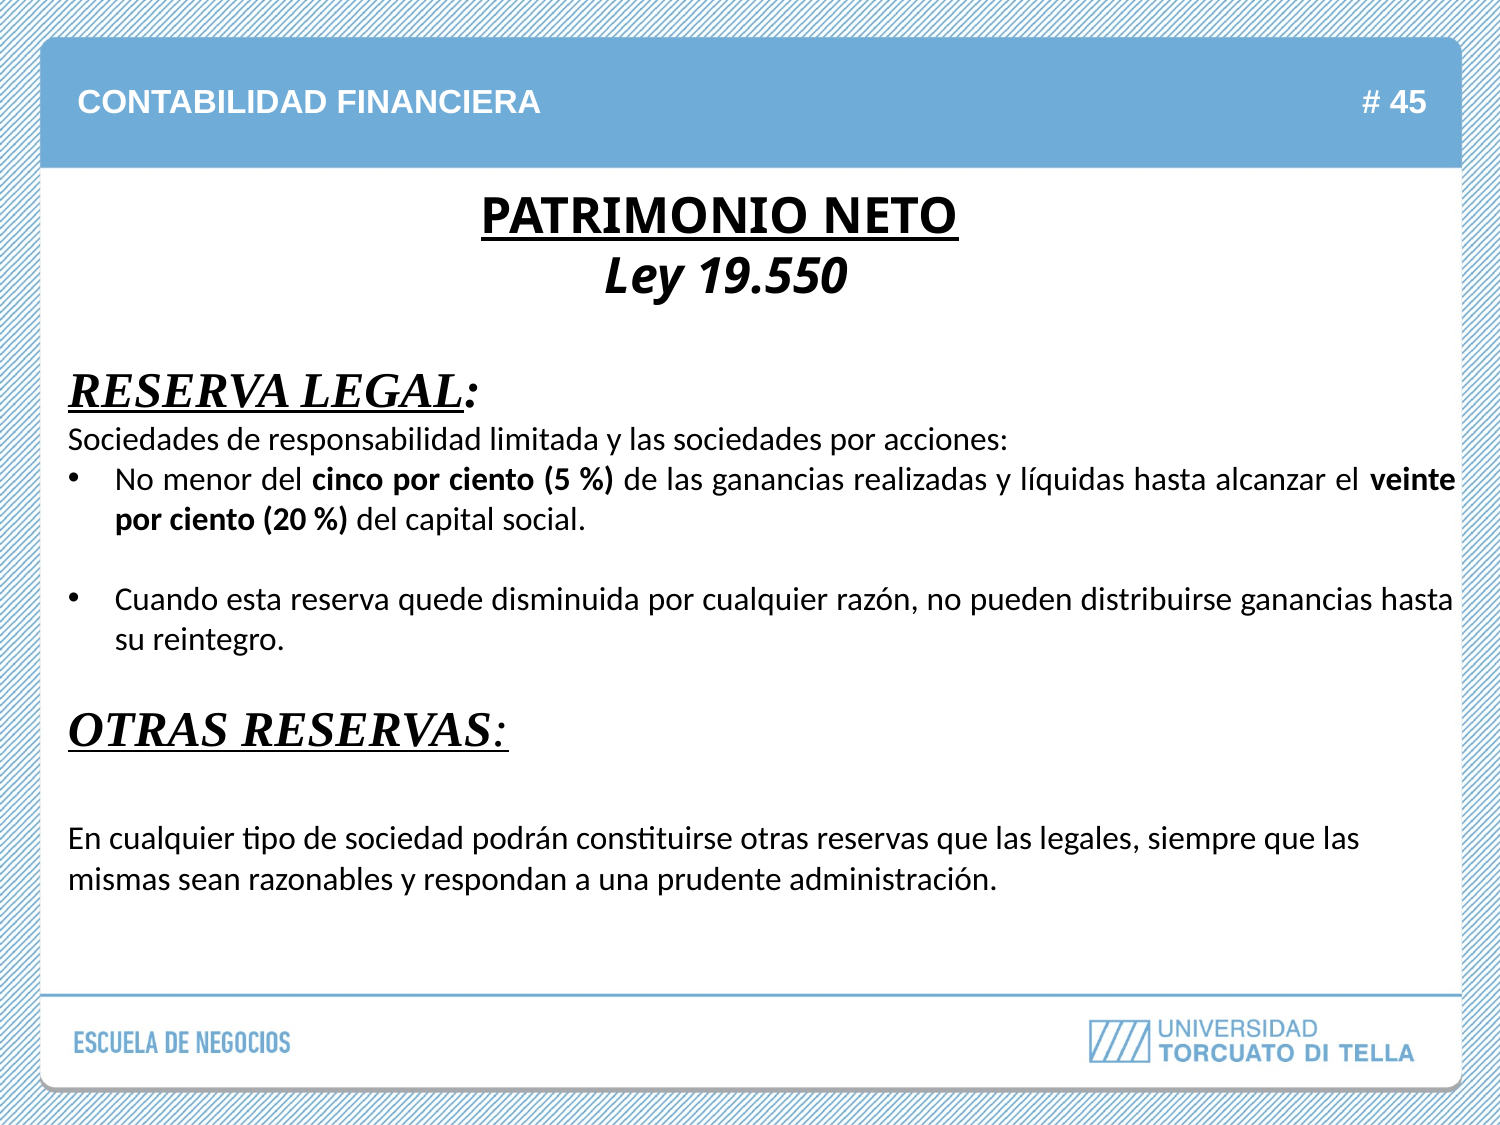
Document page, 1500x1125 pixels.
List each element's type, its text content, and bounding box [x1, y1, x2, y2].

text_box PATRIMONIO NETO Ley 19.550 [112, 175, 1341, 311]
text_box RESERVA LEGAL: Sociedades de responsabilidad limitada y las sociedades por acciones: No menor del cinco por ciento (5 %) de las ganancias realizadas y líquidas hasta alcanzar el veinte por ciento (20 %) del capital social. Cuando esta reserva quede disminuida por cualquier razón, no pueden distribuirse ganancias hasta su reintegro. OTRAS RESERVAS: En cualquier tipo de sociedad podrán constituirse otras reservas que las legales, siempre que las mismas sean razonables y respondan a una prudente administración. [53, 349, 1471, 1125]
picture [0, 0, 1500, 1125]
